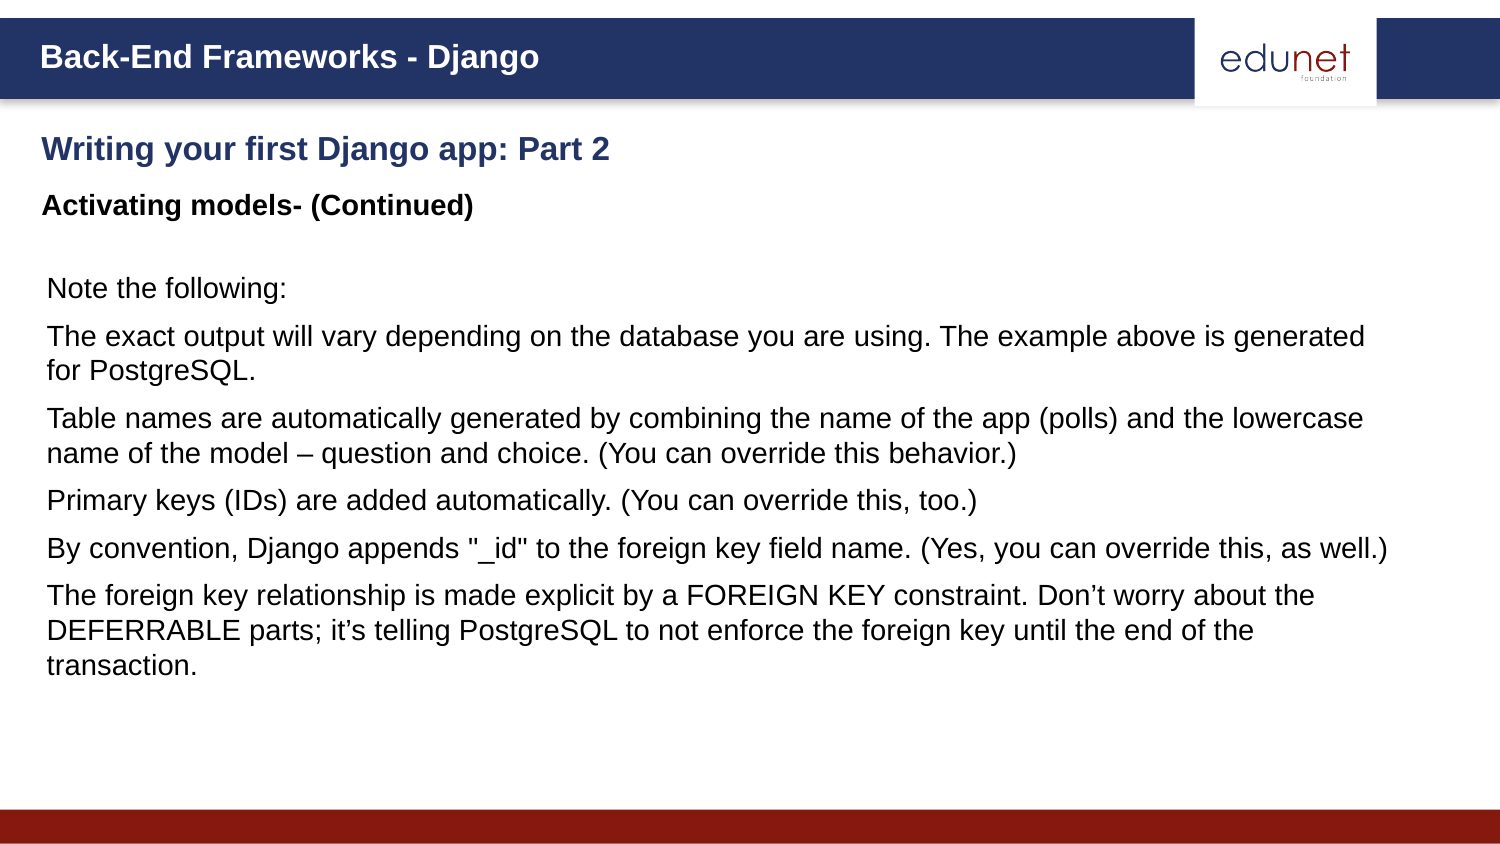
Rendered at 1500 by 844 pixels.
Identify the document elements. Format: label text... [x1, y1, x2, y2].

list Activating models- (Continued) [26, 170, 1474, 225]
text_box Note the following: The exact output will vary depending on the database you are using. The example above is generated for PostgreSQL. Table names are automatically generated by combining the name of the app (polls) and the lowercase name of the model – question and choice. (You can override this behavior.) Primary keys (IDs) are added automatically. (You can override this, too.) By convention, Django appends "_id" to the foreign key field name. (Yes, you can override this, as well.) The foreign key relationship is made explicit by a FOREIGN KEY constraint. Don’t worry about the DEFERRABLE parts; it’s telling PostgreSQL to not enforce the foreign key until the end of the transaction. [31, 254, 1409, 549]
text_box Writing your first Django app: Part 2 [26, 112, 950, 170]
picture [1215, 38, 1356, 86]
